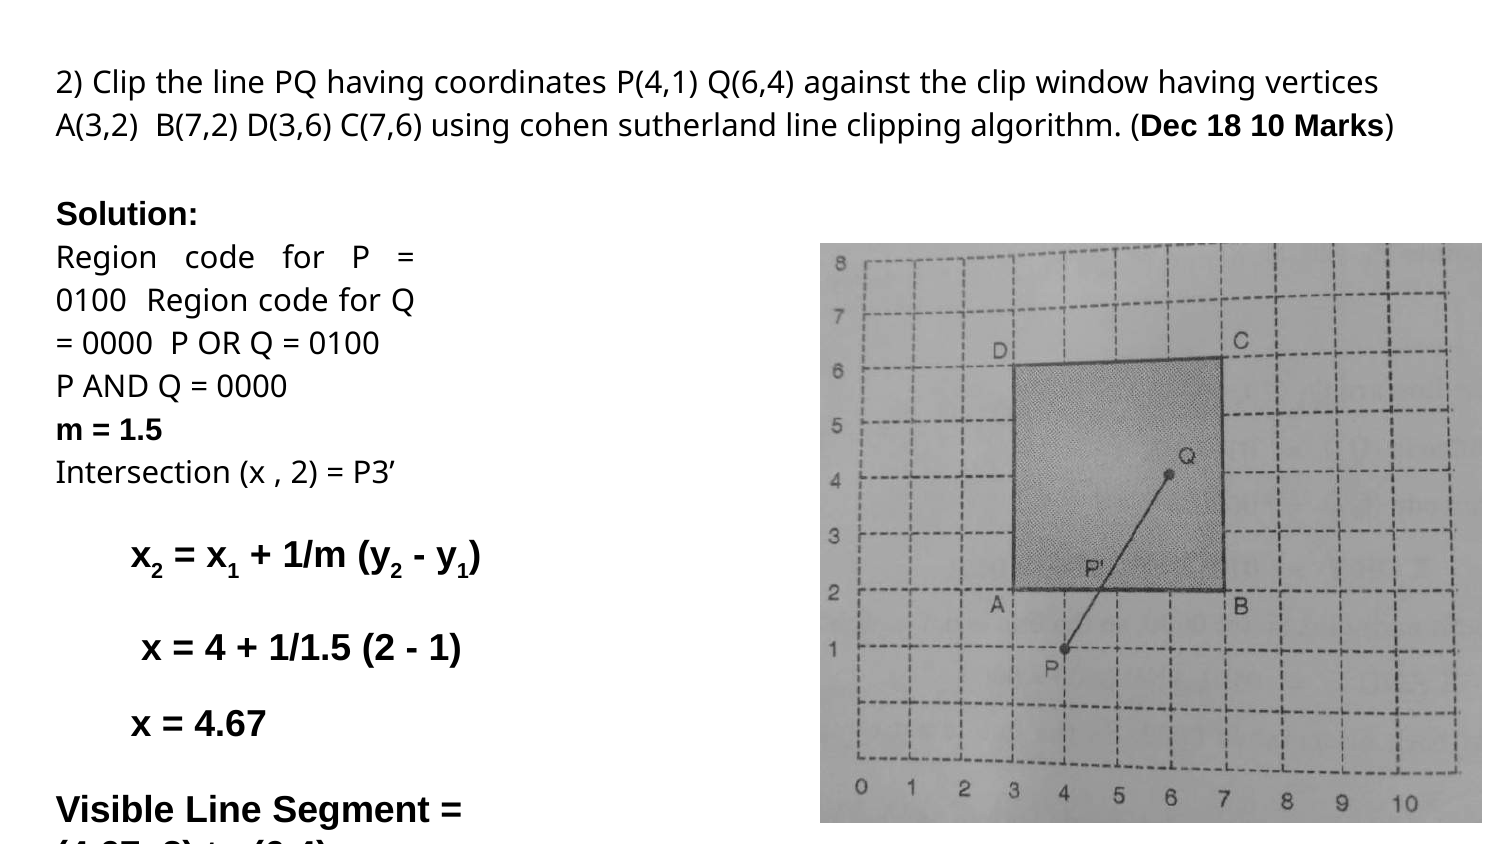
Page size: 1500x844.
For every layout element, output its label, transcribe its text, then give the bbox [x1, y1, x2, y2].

picture [819, 243, 1482, 823]
text_box Region code for P = 0100 Region code for Q = 0000 P OR Q = 0100 P AND Q = 0000 m = 1.5 Intersection (x , 2) = P3’ x2 = x1 + 1/m (y2 - y1) x = 4 + 1/1.5 (2 - 1) x = 4.67 Visible Line Segment = (4.67, 2) to (6,4) [47, 230, 751, 844]
title Solution: [53, 190, 202, 230]
text_box 2) Clip the line PQ having coordinates P(4,1) Q(6,4) against the clip window having vertices A(3,2) B(7,2) D(3,6) C(7,6) using cohen sutherland line clipping algorithm. (Dec 18 10 Marks) [53, 55, 1424, 143]
